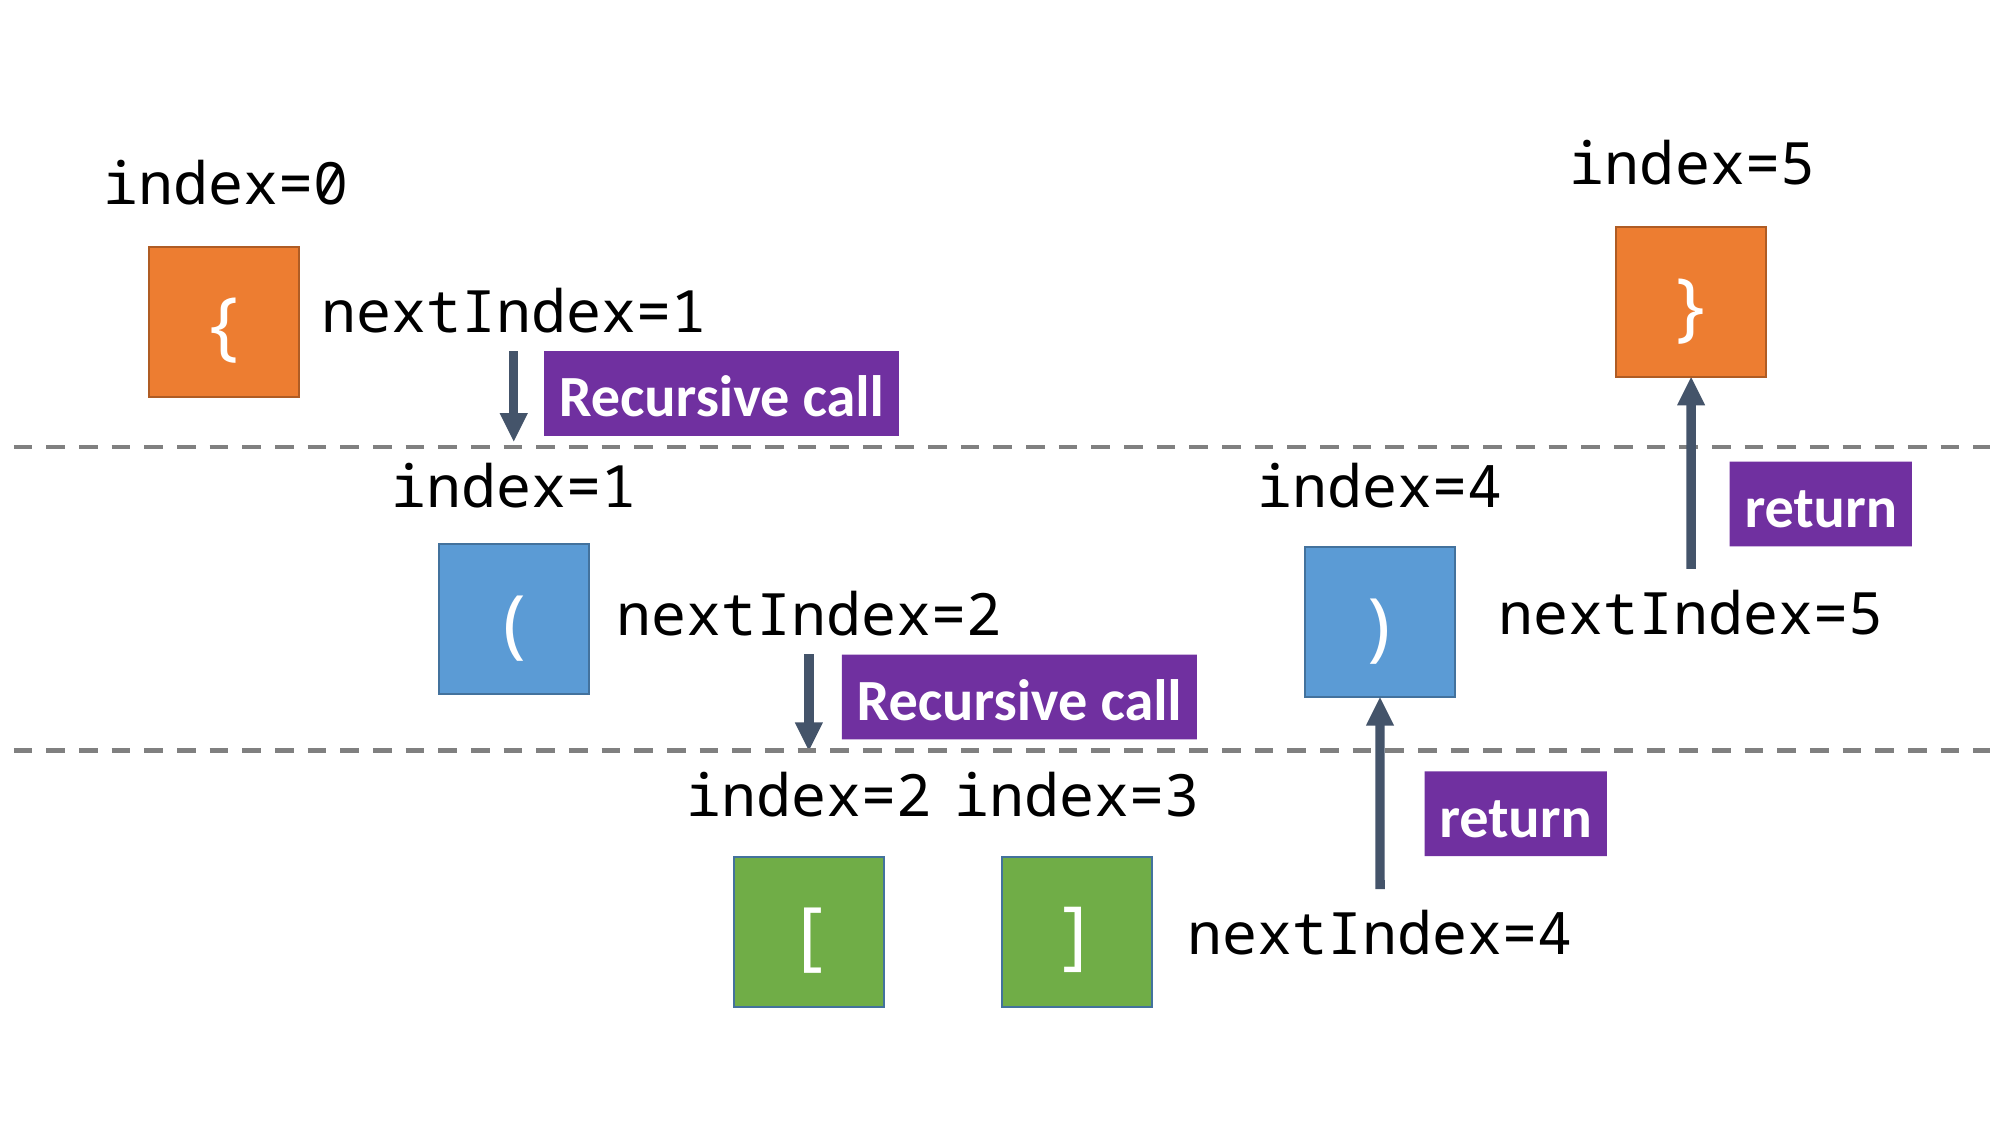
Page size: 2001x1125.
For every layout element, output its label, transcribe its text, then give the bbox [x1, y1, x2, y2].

text_box nextIndex=2 [601, 569, 1017, 655]
text_box return [1729, 461, 1912, 547]
text_box ) [1304, 546, 1456, 698]
text_box nextIndex=5 [1483, 568, 1899, 654]
text_box return [1424, 771, 1607, 857]
text_box index=3 [939, 751, 1215, 836]
text_box ] [1001, 856, 1153, 1008]
text_box } [1615, 226, 1767, 378]
text_box index=1 [376, 441, 651, 447]
text_box ( [438, 543, 590, 695]
text_box index=0 [88, 138, 363, 224]
text_box nextIndex=4 [1172, 889, 1588, 974]
text_box Recursive call [544, 351, 899, 436]
text_box nextIndex=1 [306, 266, 721, 352]
text_box index=4 [1242, 448, 1518, 527]
text_box Recursive call [841, 654, 1197, 740]
text_box index=2 [671, 751, 939, 836]
text_box [ [733, 856, 885, 1008]
text_box index=5 [1555, 119, 1830, 204]
text_box { [148, 246, 300, 398]
text_box index=1 [376, 448, 651, 527]
text_box index=4 [1242, 441, 1518, 447]
